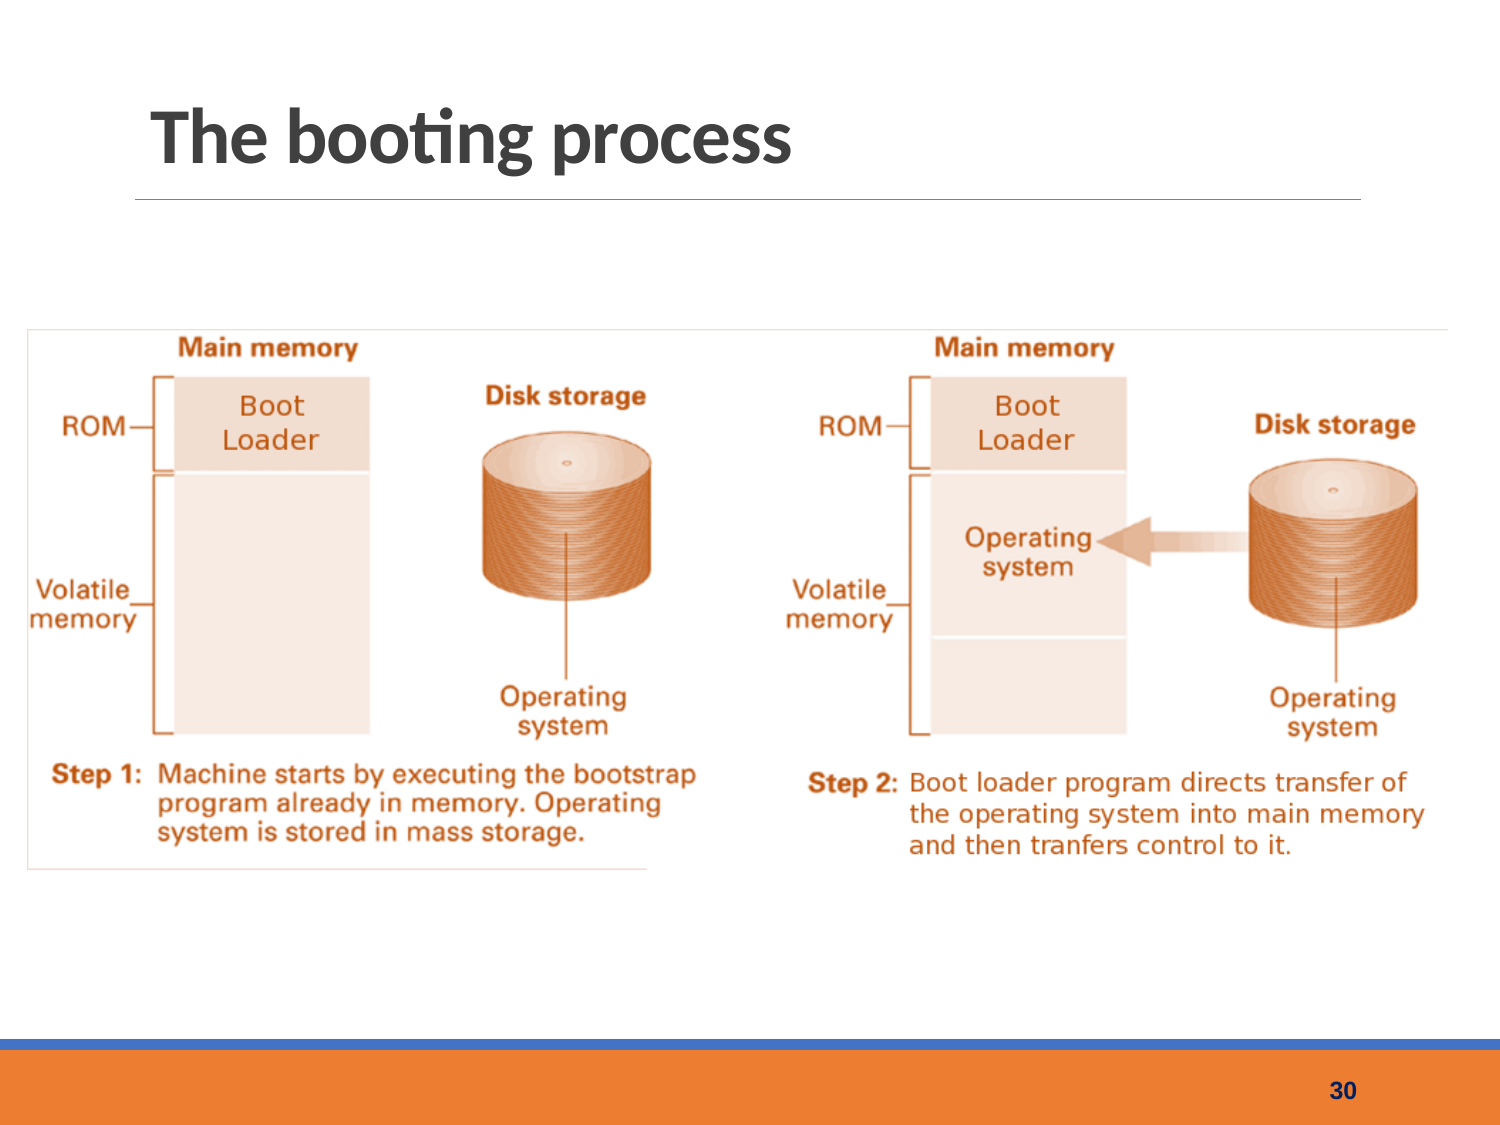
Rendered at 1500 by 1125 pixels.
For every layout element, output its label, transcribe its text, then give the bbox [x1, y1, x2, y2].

title The booting process [135, 47, 1438, 188]
picture [27, 329, 1449, 871]
slide_number 30 [1257, 1059, 1373, 1120]
